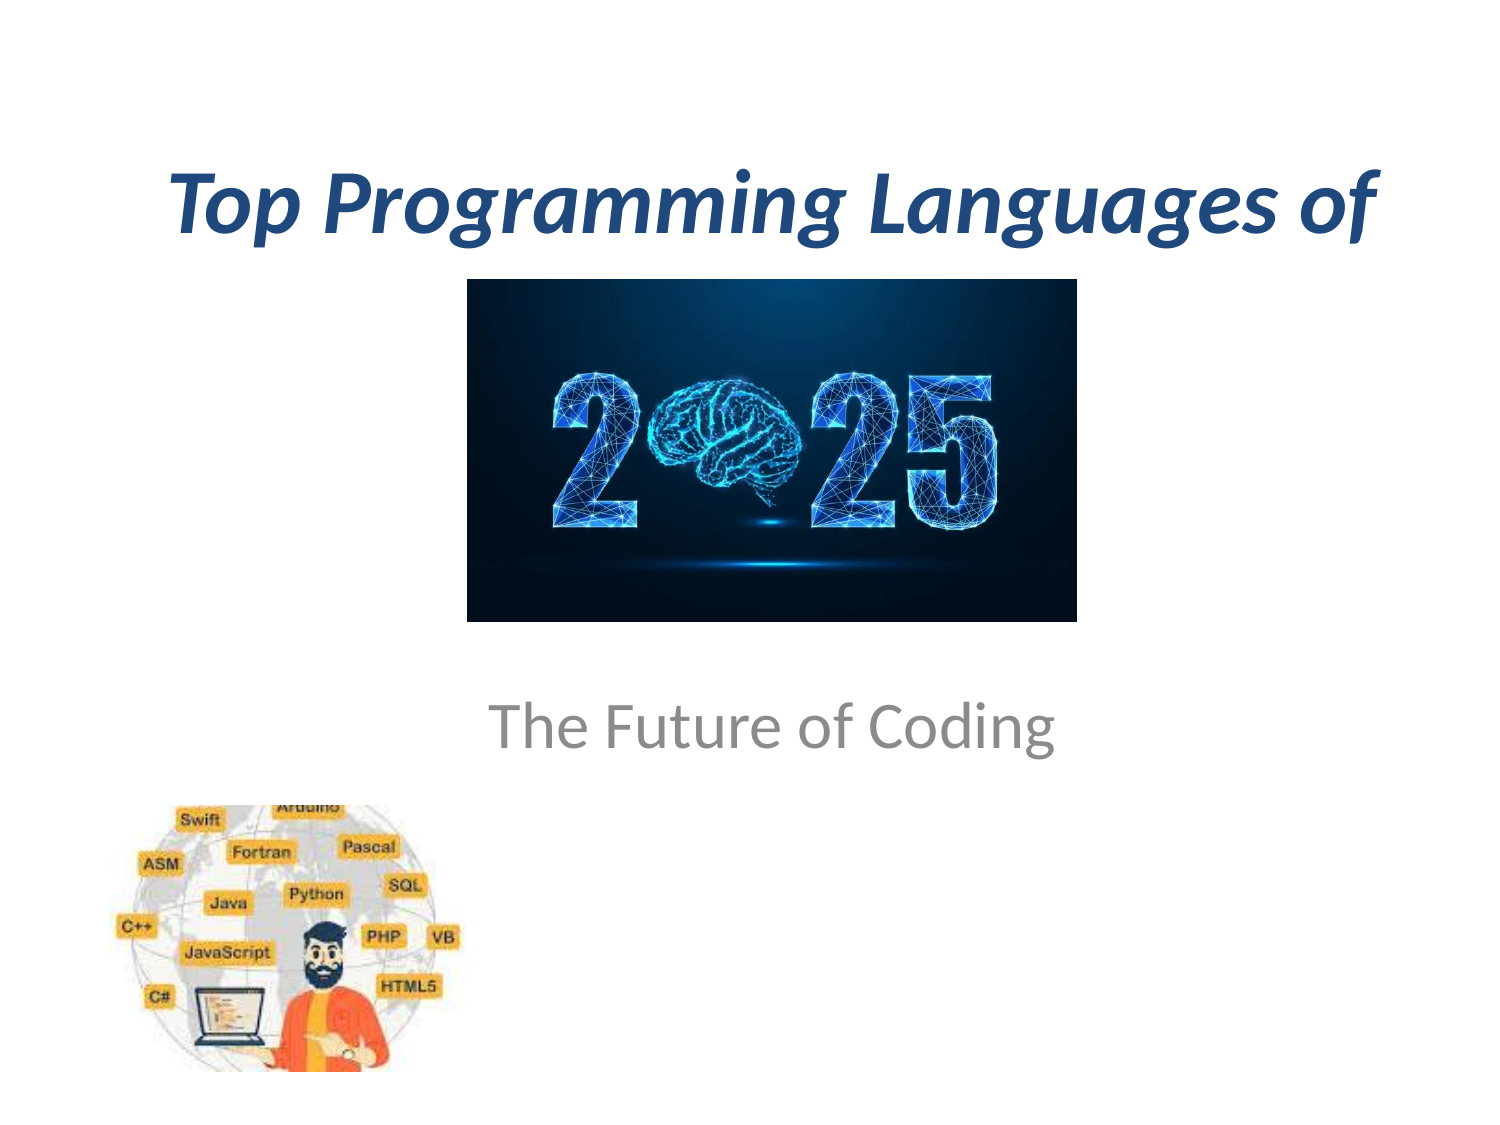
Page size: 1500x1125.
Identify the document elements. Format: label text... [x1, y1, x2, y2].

subtitle The Future of Coding [256, 674, 1288, 784]
picture [467, 279, 1077, 622]
picture [80, 805, 497, 1072]
title Top Programming Languages of 2025 [112, 108, 1433, 396]
